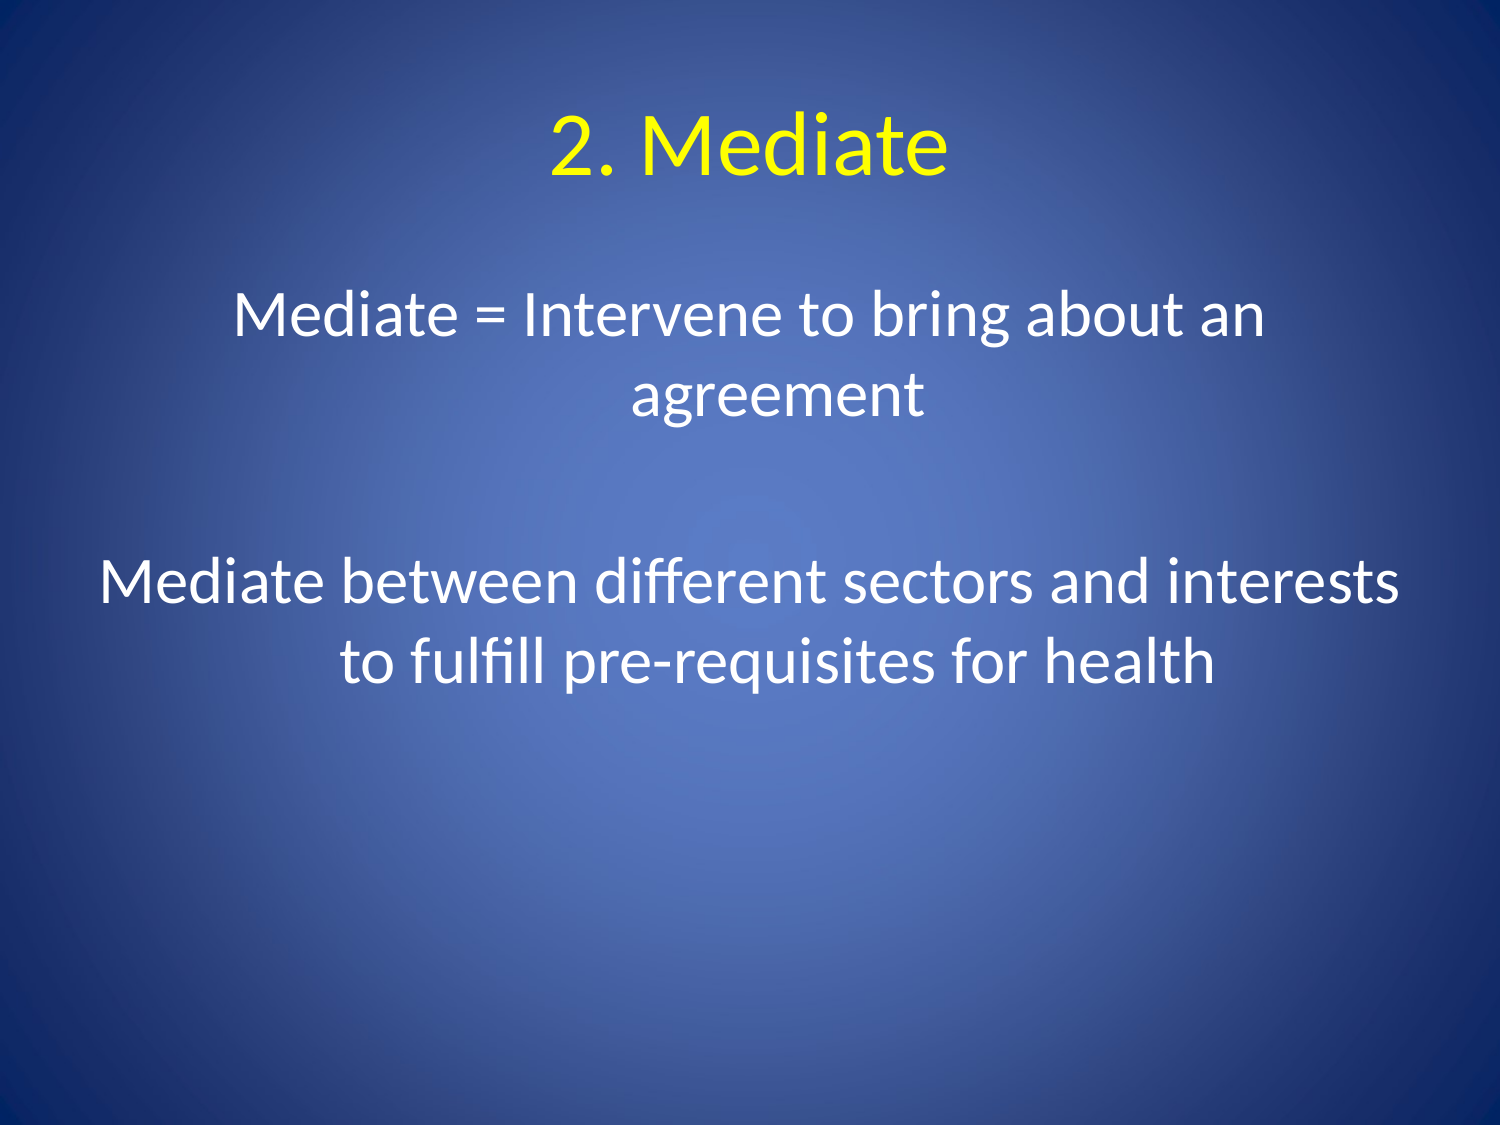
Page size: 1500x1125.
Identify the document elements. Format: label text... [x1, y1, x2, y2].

title 2. Mediate [75, 45, 1425, 233]
list Mediate = Intervene to bring about an agreement Mediate between different sectors and interests to fulfill pre-requisites for health [75, 262, 1425, 1005]
picture [0, 0, 1500, 1125]
